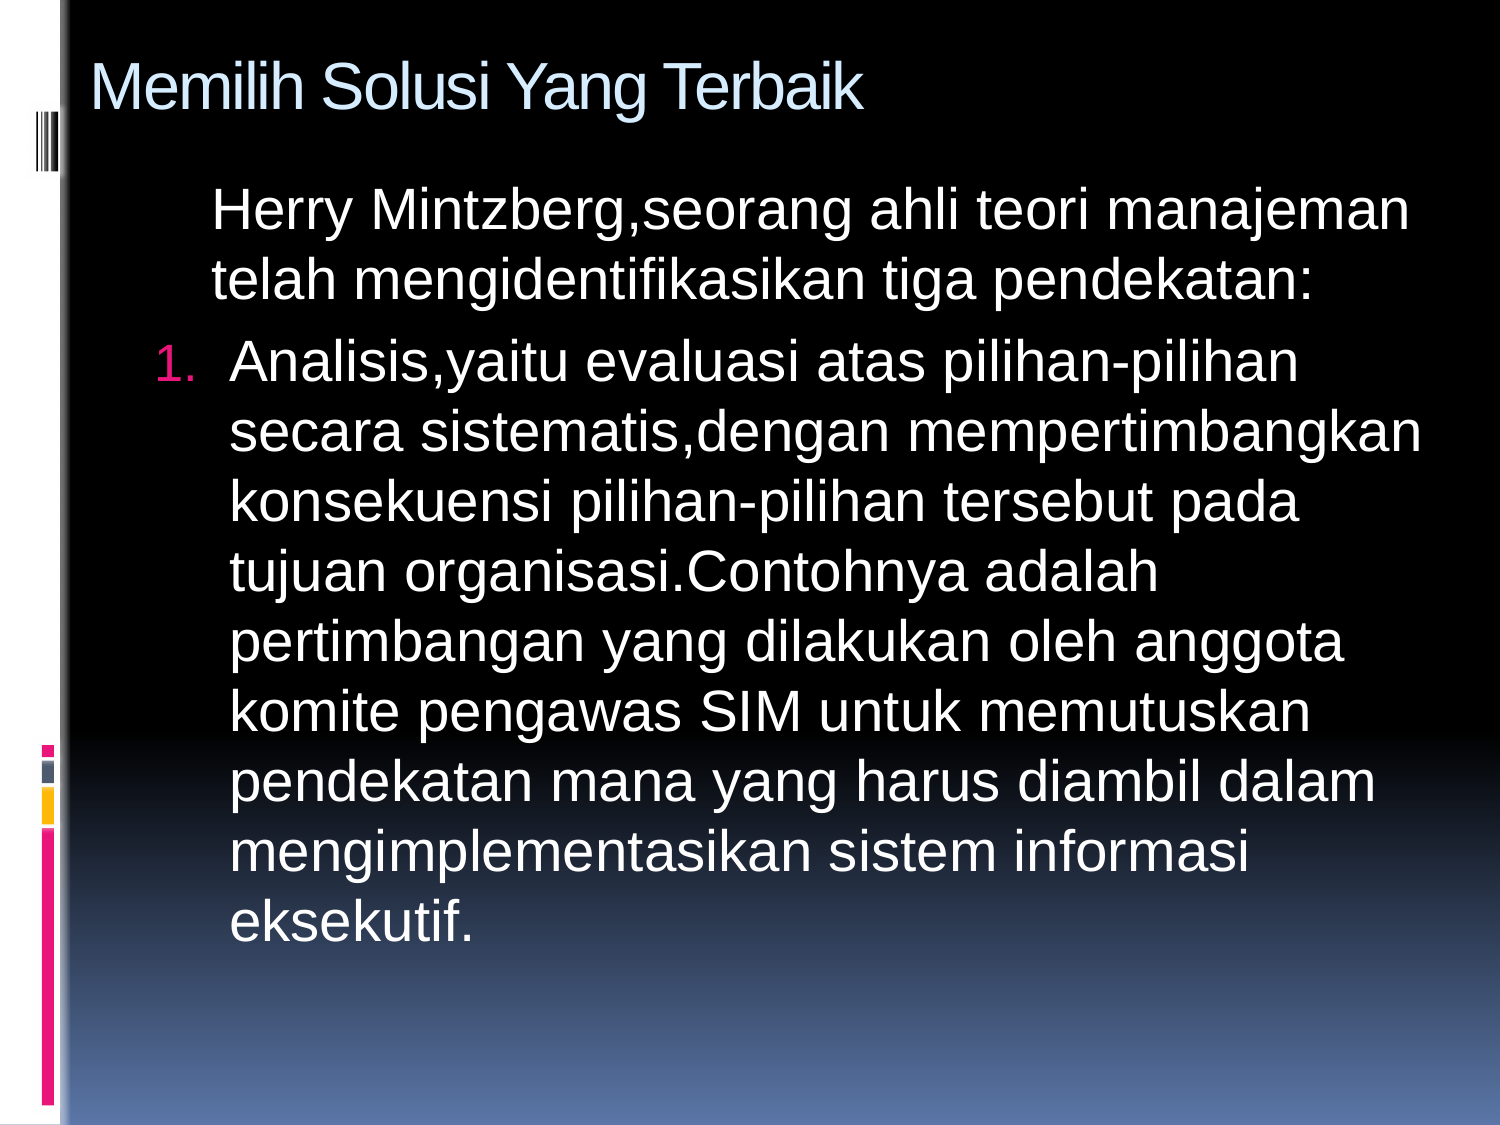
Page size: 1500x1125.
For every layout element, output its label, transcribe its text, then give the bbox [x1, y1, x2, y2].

title Memilih Solusi Yang Terbaik [75, 35, 1425, 153]
list Herry Mintzberg,seorang ahli teori manajeman telah mengidentifikasikan tiga pendekatan: Analisis,yaitu evaluasi atas pilihan-pilihan secara sistematis,dengan mempertimbangkan konsekuensi pilihan-pilihan tersebut pada tujuan organisasi.Contohnya adalah pertimbangan yang dilakukan oleh anggota komite pengawas SIM untuk memutuskan pendekatan mana yang harus diambil dalam mengimplementasikan sistem informasi eksekutif. [75, 164, 1442, 1055]
